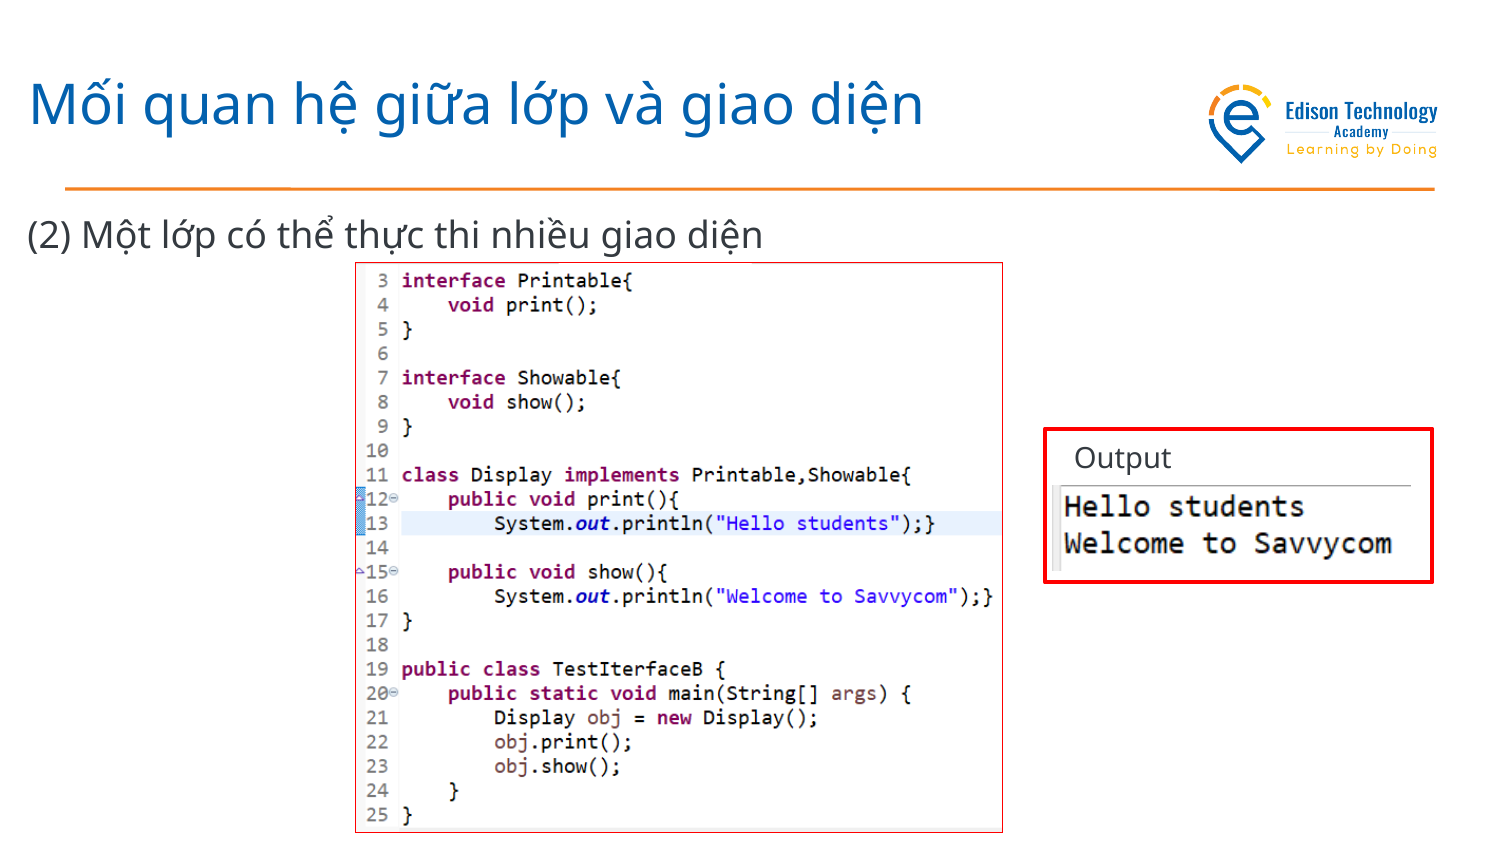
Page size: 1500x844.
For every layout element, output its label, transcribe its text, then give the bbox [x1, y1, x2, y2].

title Mối quan hệ giữa lớp và giao diện [13, 56, 1412, 151]
text_box (2) Một lớp có thể thực thi nhiều giao diện [12, 200, 1258, 264]
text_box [1044, 428, 1433, 583]
picture [1147, 83, 1500, 167]
picture [354, 261, 1003, 833]
